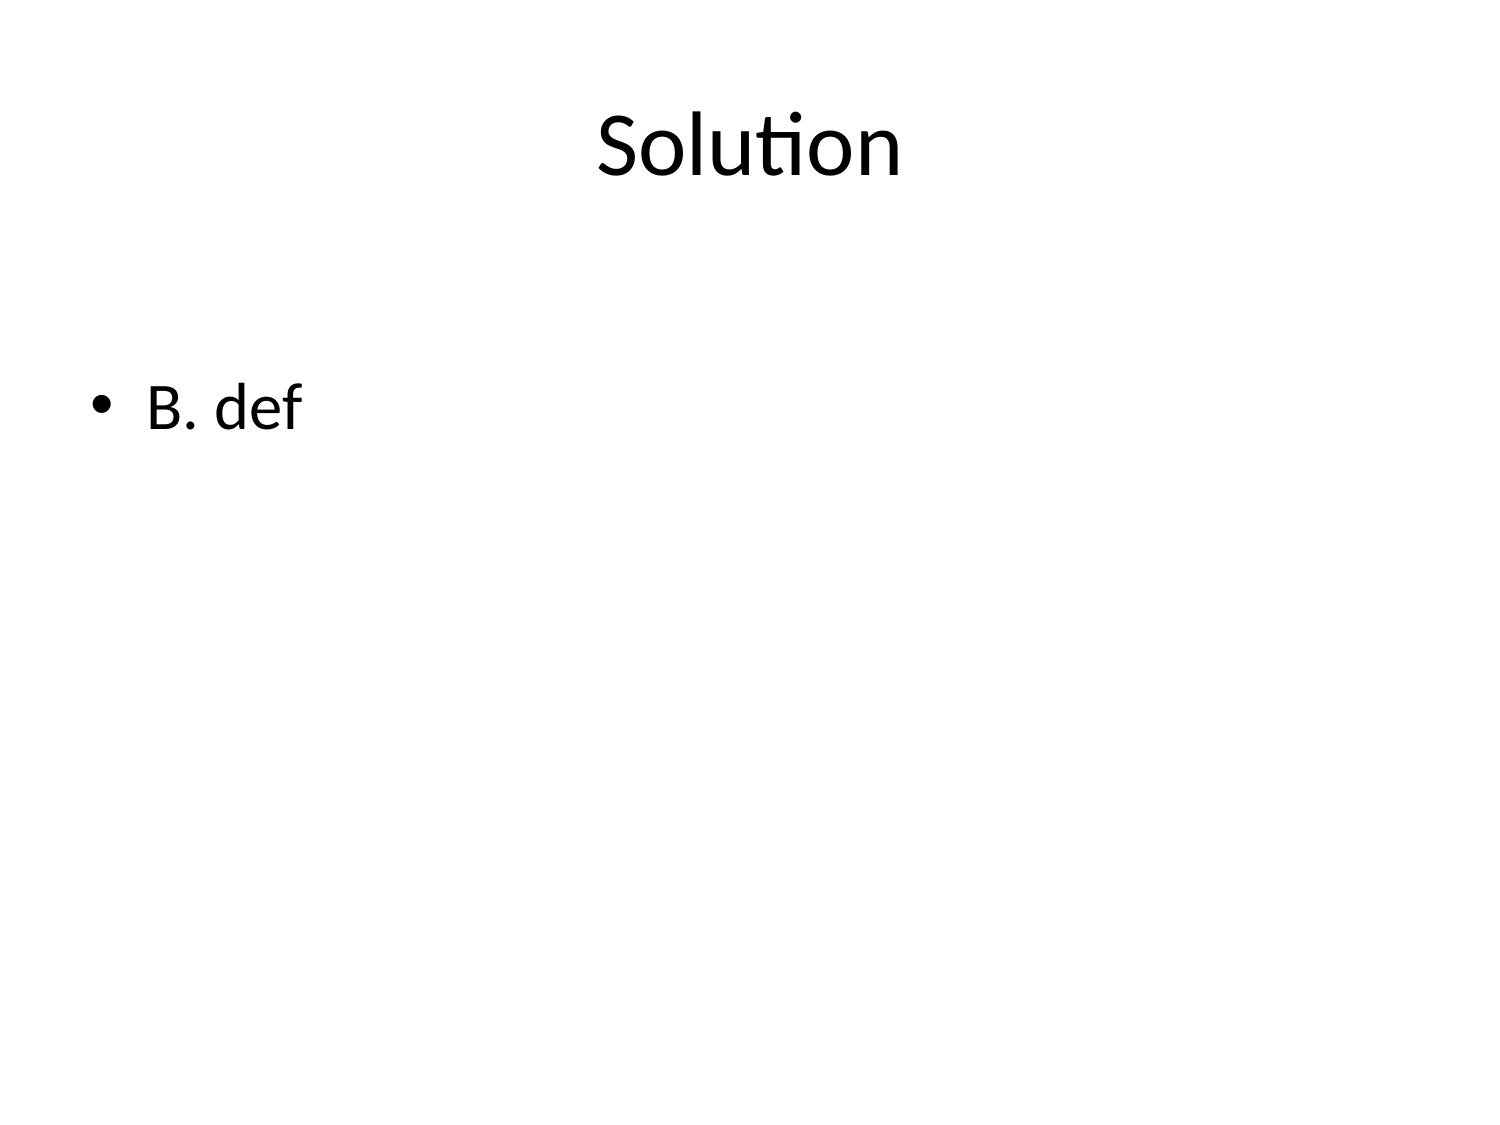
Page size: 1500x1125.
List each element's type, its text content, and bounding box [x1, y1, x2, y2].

title Solution [75, 45, 1425, 233]
list B. def [75, 262, 1425, 1005]
